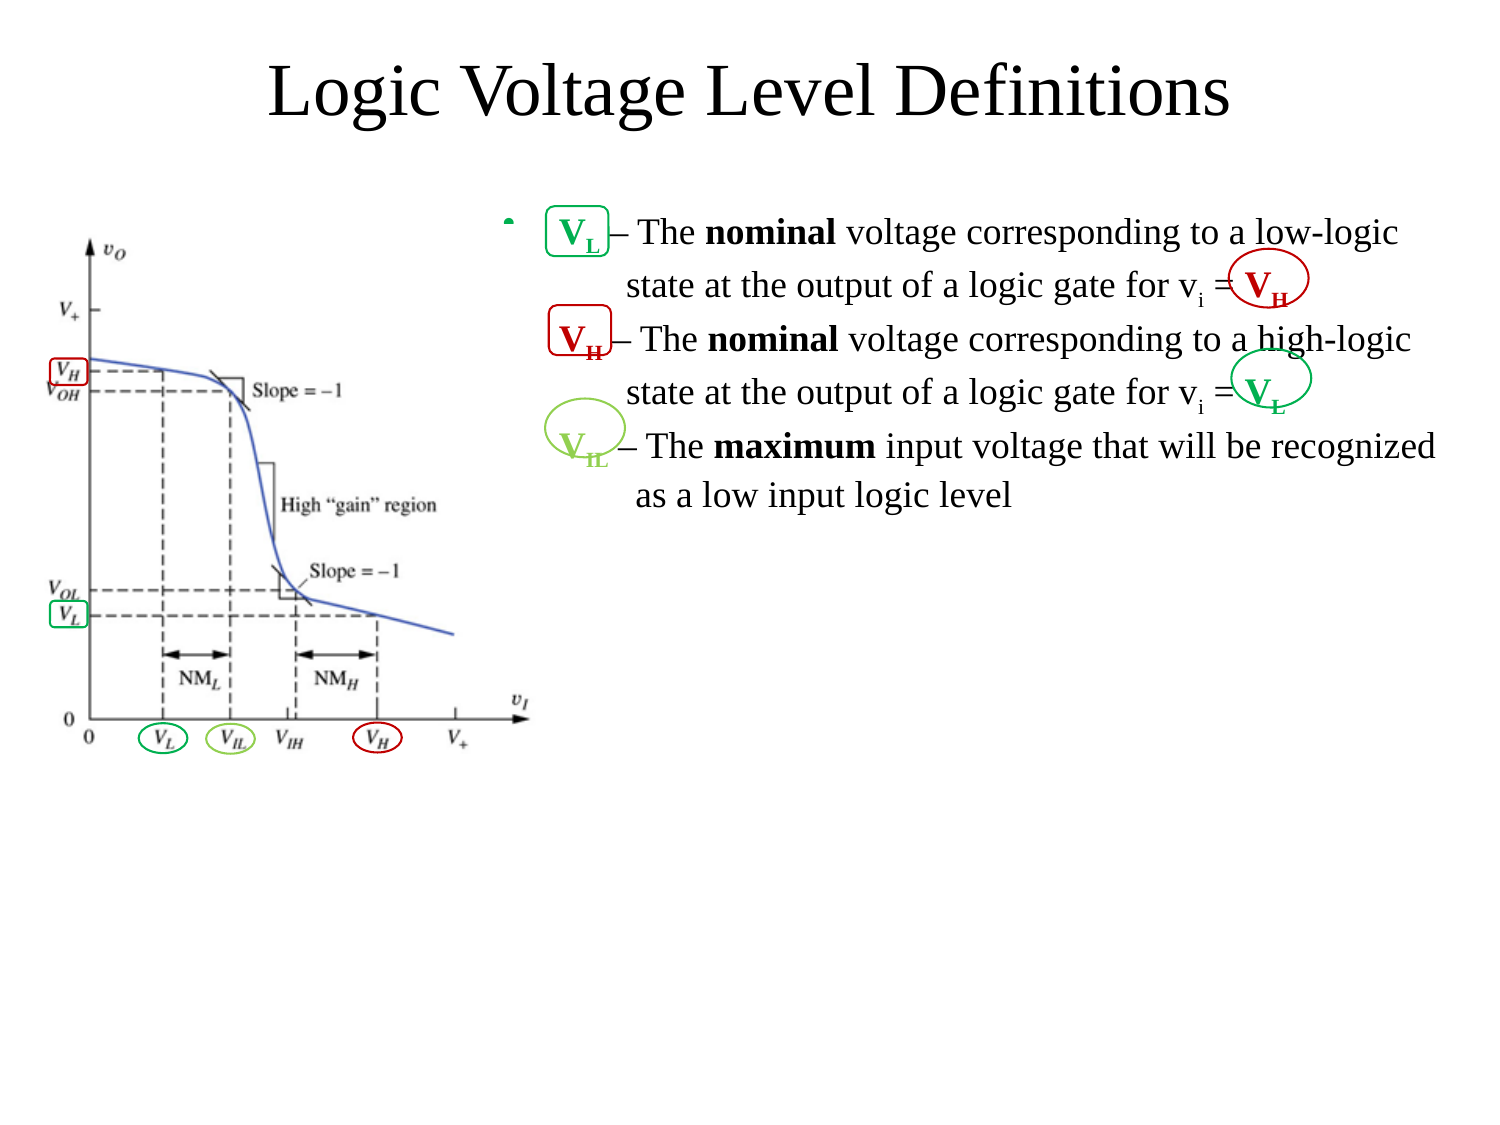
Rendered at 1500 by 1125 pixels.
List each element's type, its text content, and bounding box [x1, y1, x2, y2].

list VL – The nominal voltage corresponding to a low-logic state at the output of a logic gate for vi = VH VH – The nominal voltage corresponding to a high-logic state at the output of a logic gate for vi = VL VIL – The maximum input voltage that will be recognized as a low input logic level [487, 199, 1476, 1038]
title Logic Voltage Level Definitions [112, 12, 1388, 176]
text_box [545, 398, 625, 458]
text_box [1228, 248, 1309, 308]
text_box [546, 206, 609, 257]
text_box [1231, 348, 1312, 408]
picture [37, 224, 540, 757]
text_box [548, 305, 612, 356]
